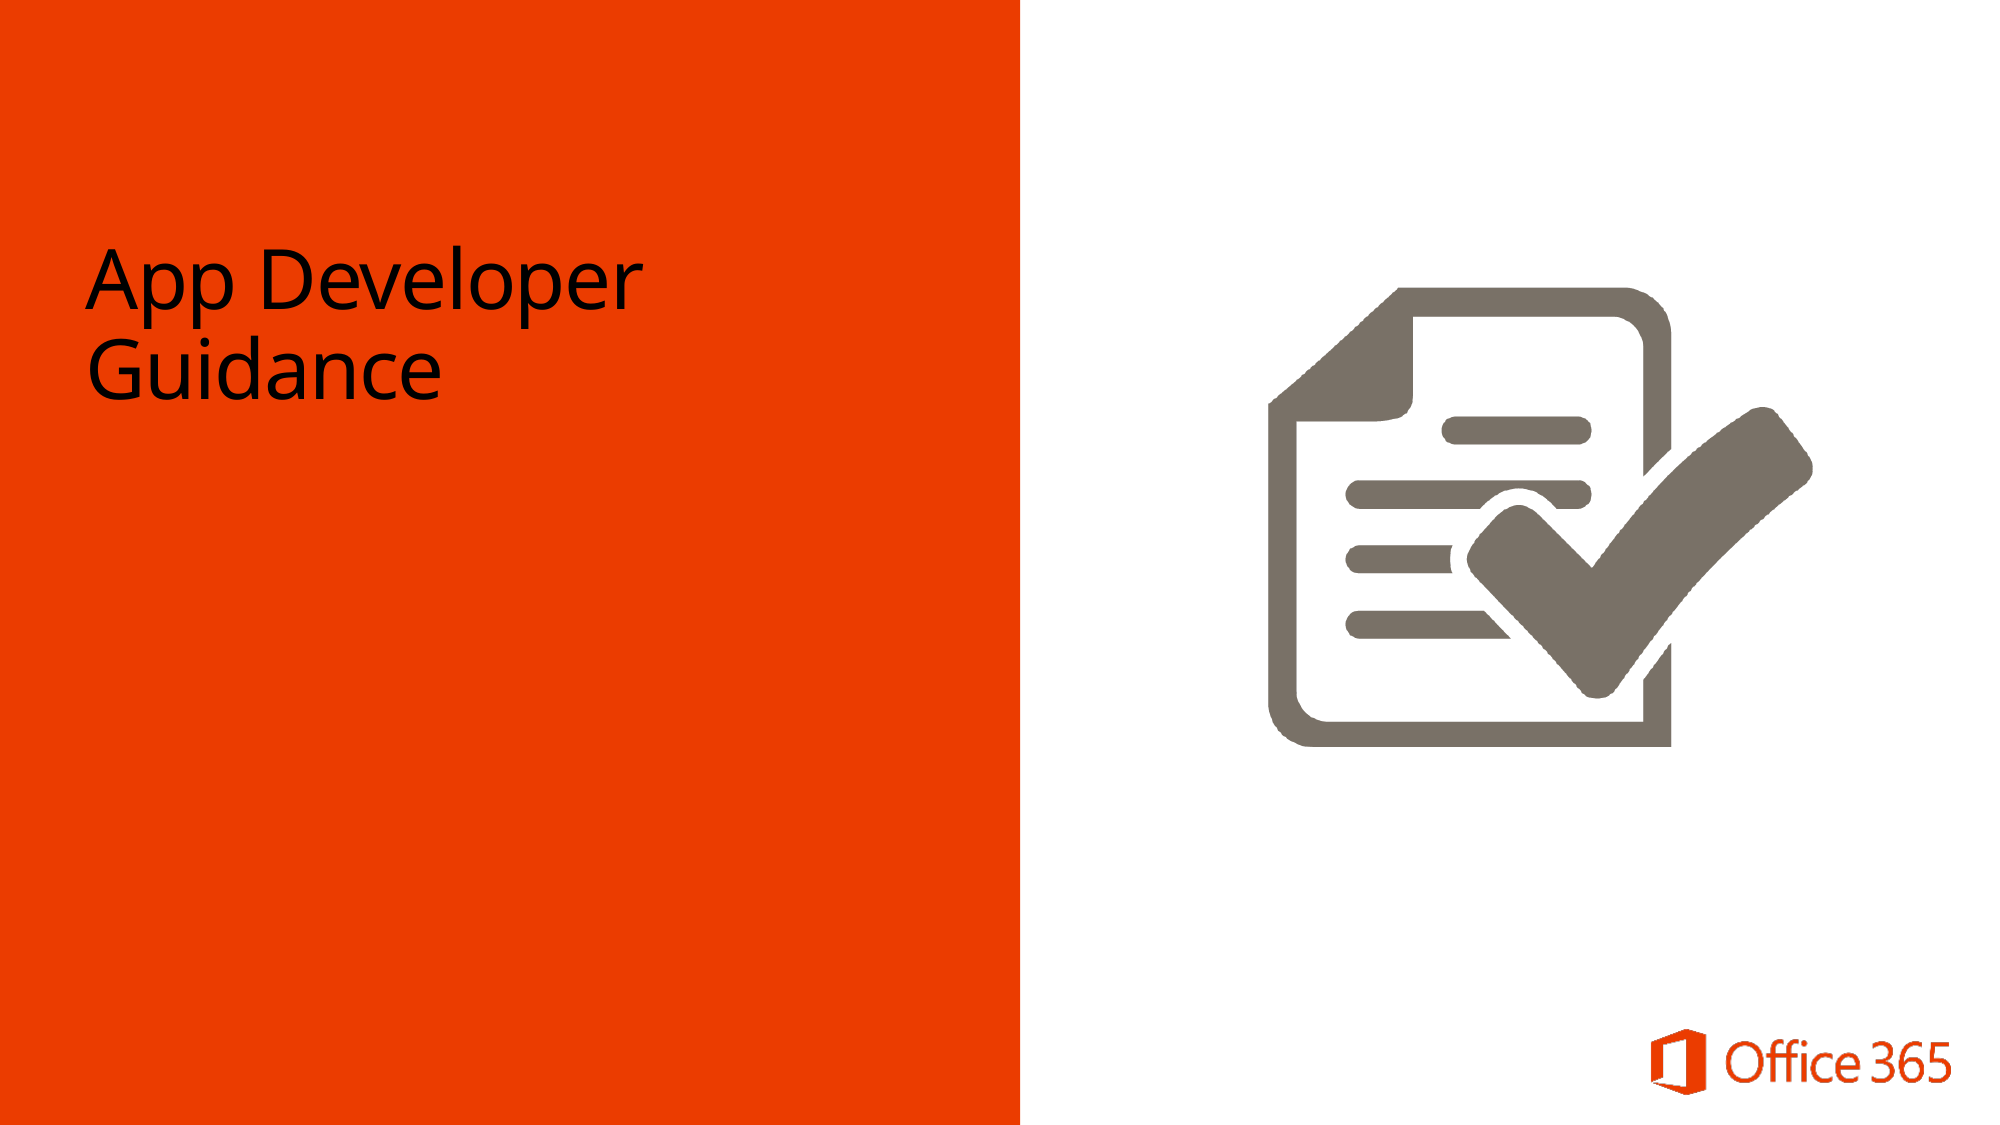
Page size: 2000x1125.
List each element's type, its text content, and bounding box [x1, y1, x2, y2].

list App Developer Guidance [85, 237, 977, 431]
picture [1622, 1000, 1978, 1124]
picture [1252, 278, 1815, 764]
